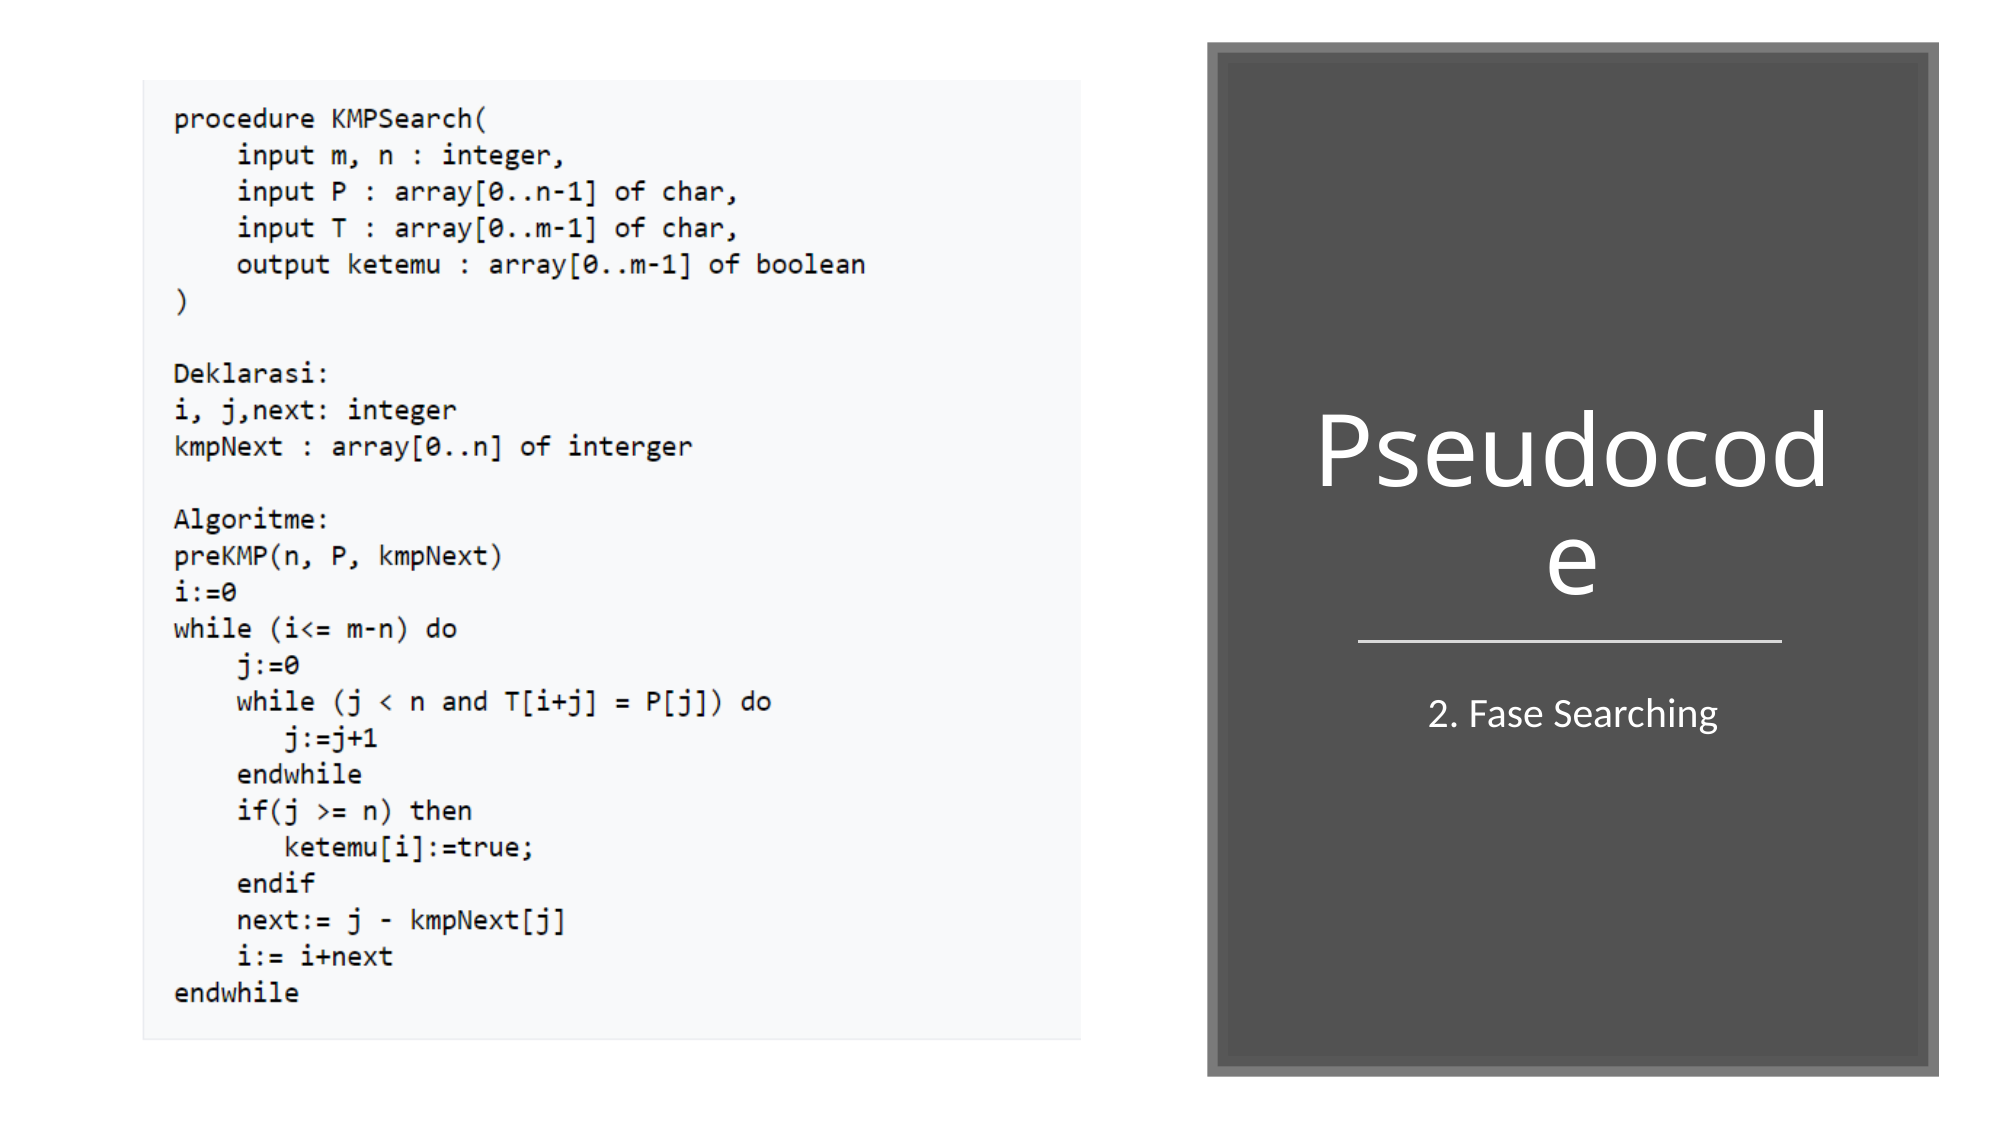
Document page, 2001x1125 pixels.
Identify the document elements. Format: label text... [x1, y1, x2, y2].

picture [140, 80, 1081, 1046]
text_box [1217, 52, 1929, 1067]
title Pseudocode [1273, 149, 1874, 624]
list 2. Fase Searching [1273, 684, 1874, 935]
